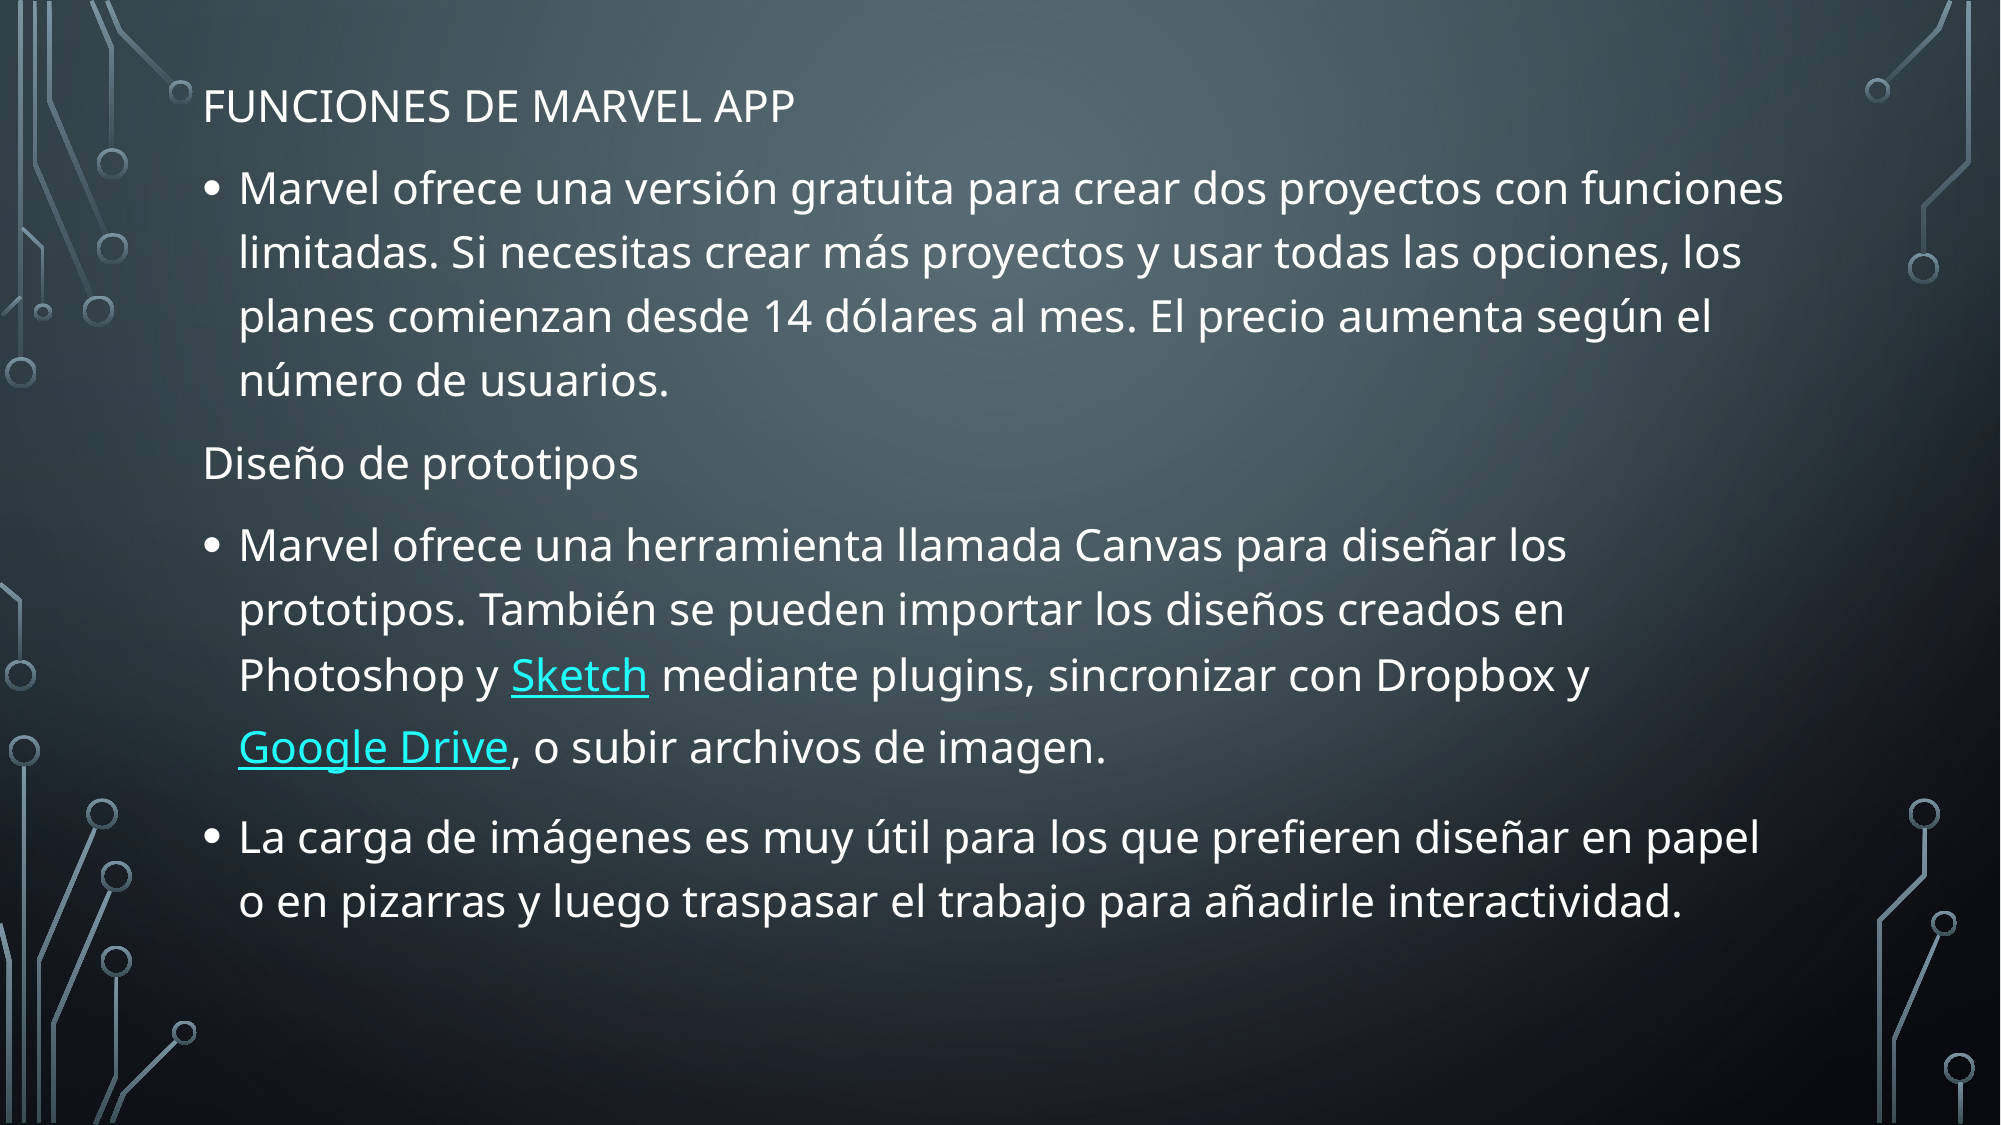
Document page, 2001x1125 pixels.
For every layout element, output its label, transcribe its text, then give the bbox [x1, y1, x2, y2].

list FUNCIONES DE MARVEL APP Marvel ofrece una versión gratuita para crear dos proyectos con funciones limitadas. Si necesitas crear más proyectos y usar todas las opciones, los planes comienzan desde 14 dólares al mes. El precio aumenta según el número de usuarios. Diseño de prototipos Marvel ofrece una herramienta llamada Canvas para diseñar los prototipos. También se pueden importar los diseños creados en Photoshop y Sketch mediante plugins, sincronizar con Dropbox y Google Drive, o subir archivos de imagen. La carga de imágenes es muy útil para los que prefieren diseñar en papel o en pizarras y luego traspasar el trabajo para añadirle interactividad. [187, 60, 1813, 950]
